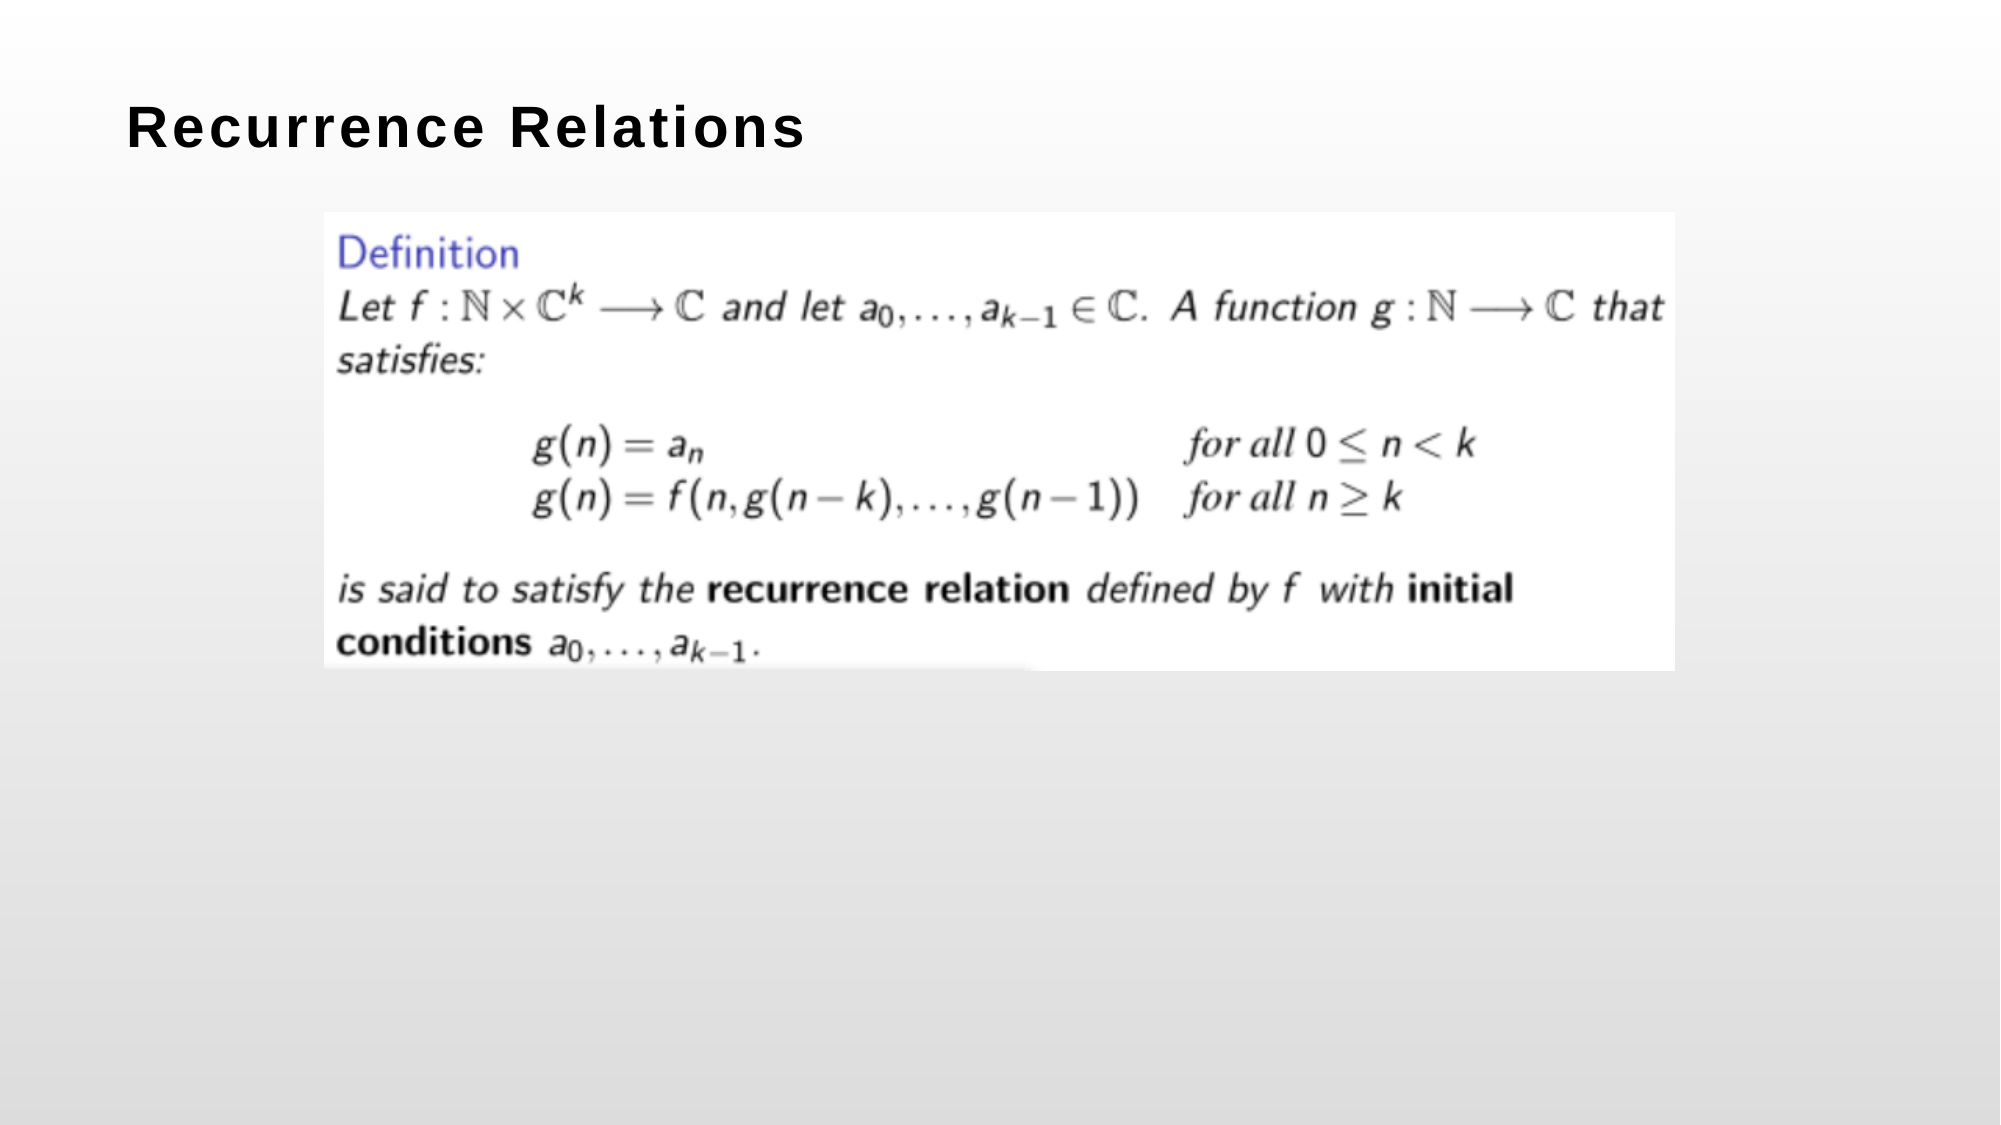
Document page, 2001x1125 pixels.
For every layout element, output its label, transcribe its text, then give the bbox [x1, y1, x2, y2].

title Recurrence Relations [109, 70, 1891, 178]
picture [324, 212, 1675, 671]
